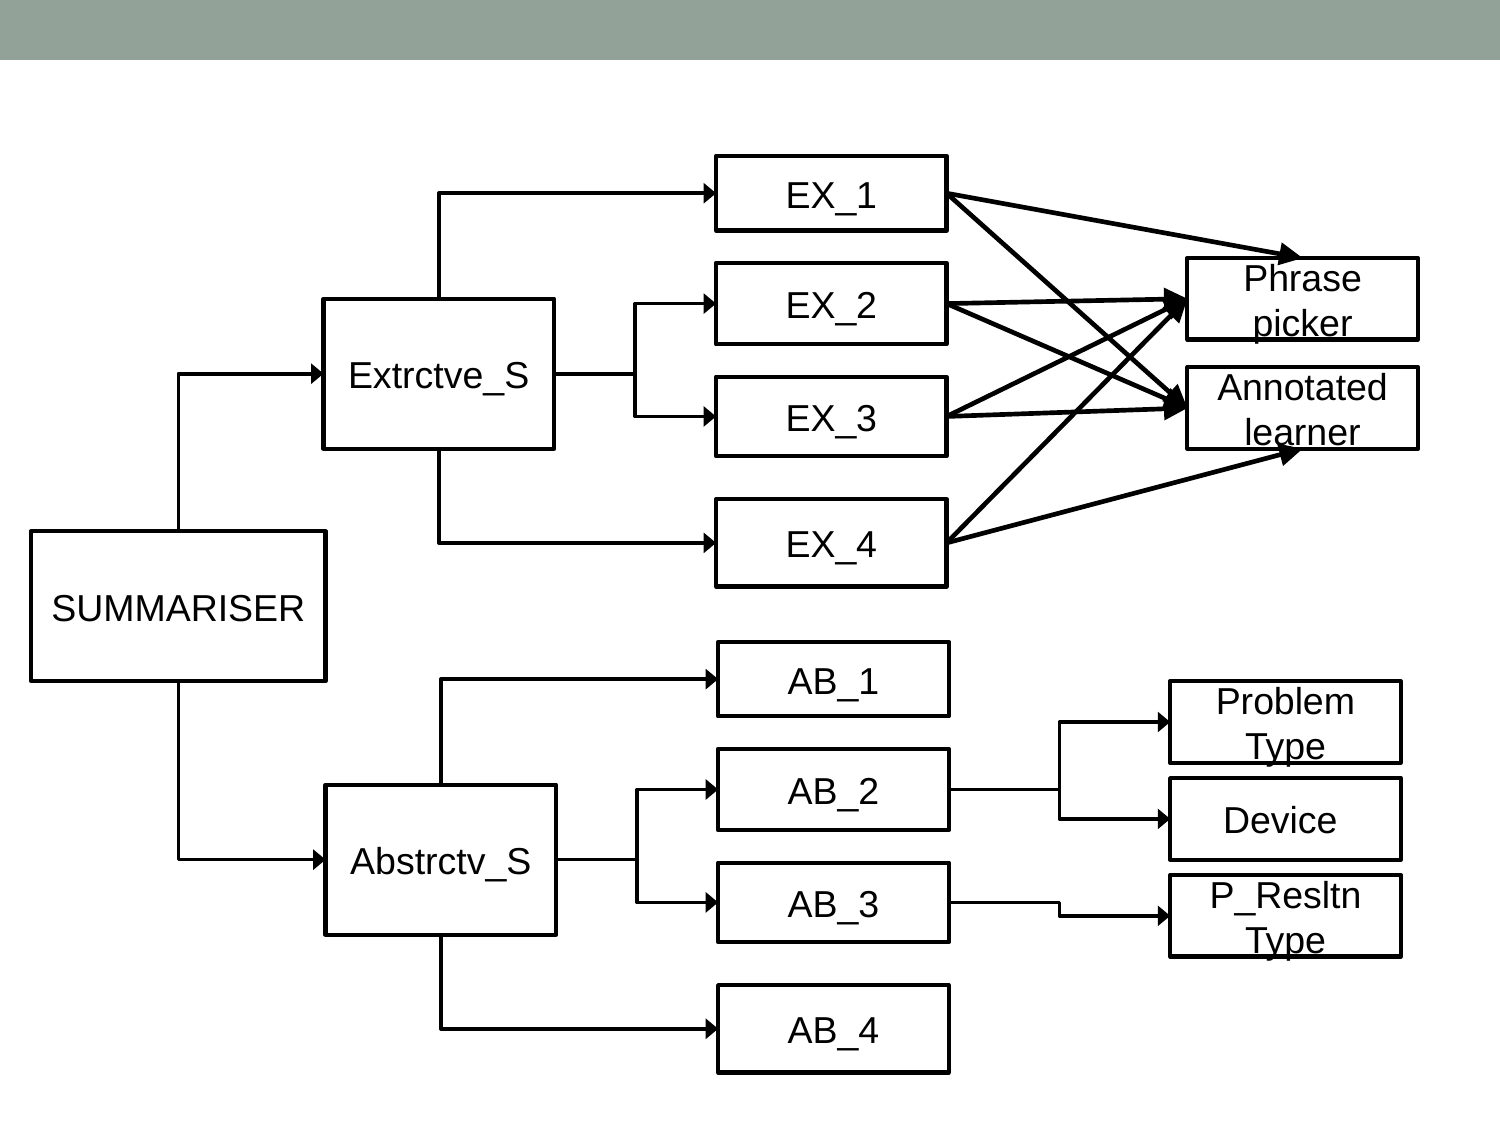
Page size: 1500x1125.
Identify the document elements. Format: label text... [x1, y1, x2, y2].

text_box AB_2 [716, 747, 951, 832]
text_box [553, 303, 717, 373]
text_box AB_3 [716, 861, 951, 944]
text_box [526, 593, 633, 871]
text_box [630, 373, 717, 417]
text_box SUMMARISER [29, 529, 328, 683]
text_box AB_4 [716, 983, 951, 1075]
text_box AB_1 [716, 640, 951, 718]
text_box Device [1168, 776, 1403, 862]
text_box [555, 789, 719, 859]
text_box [946, 298, 1188, 448]
text_box Abstrctv_S [323, 783, 527, 937]
text_box P_Resltn Type [1168, 873, 1403, 959]
text_box EX_1 [714, 154, 949, 233]
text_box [946, 192, 1188, 297]
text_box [948, 902, 1171, 917]
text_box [532, 842, 627, 1121]
text_box EX_3 [714, 375, 941, 458]
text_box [524, 107, 631, 362]
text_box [171, 379, 330, 526]
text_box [948, 789, 1171, 820]
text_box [530, 356, 625, 591]
text_box Problem Type [1168, 679, 1403, 765]
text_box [948, 721, 1171, 789]
text_box Phrase picker [1191, 256, 1420, 342]
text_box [631, 859, 719, 903]
text_box EX_4 [714, 497, 949, 589]
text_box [946, 448, 1303, 544]
text_box EX_2 [714, 261, 941, 346]
text_box Extrctve_S [321, 297, 524, 451]
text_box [162, 696, 342, 845]
text_box Annotated learner [1191, 365, 1420, 451]
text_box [1188, 192, 1303, 259]
